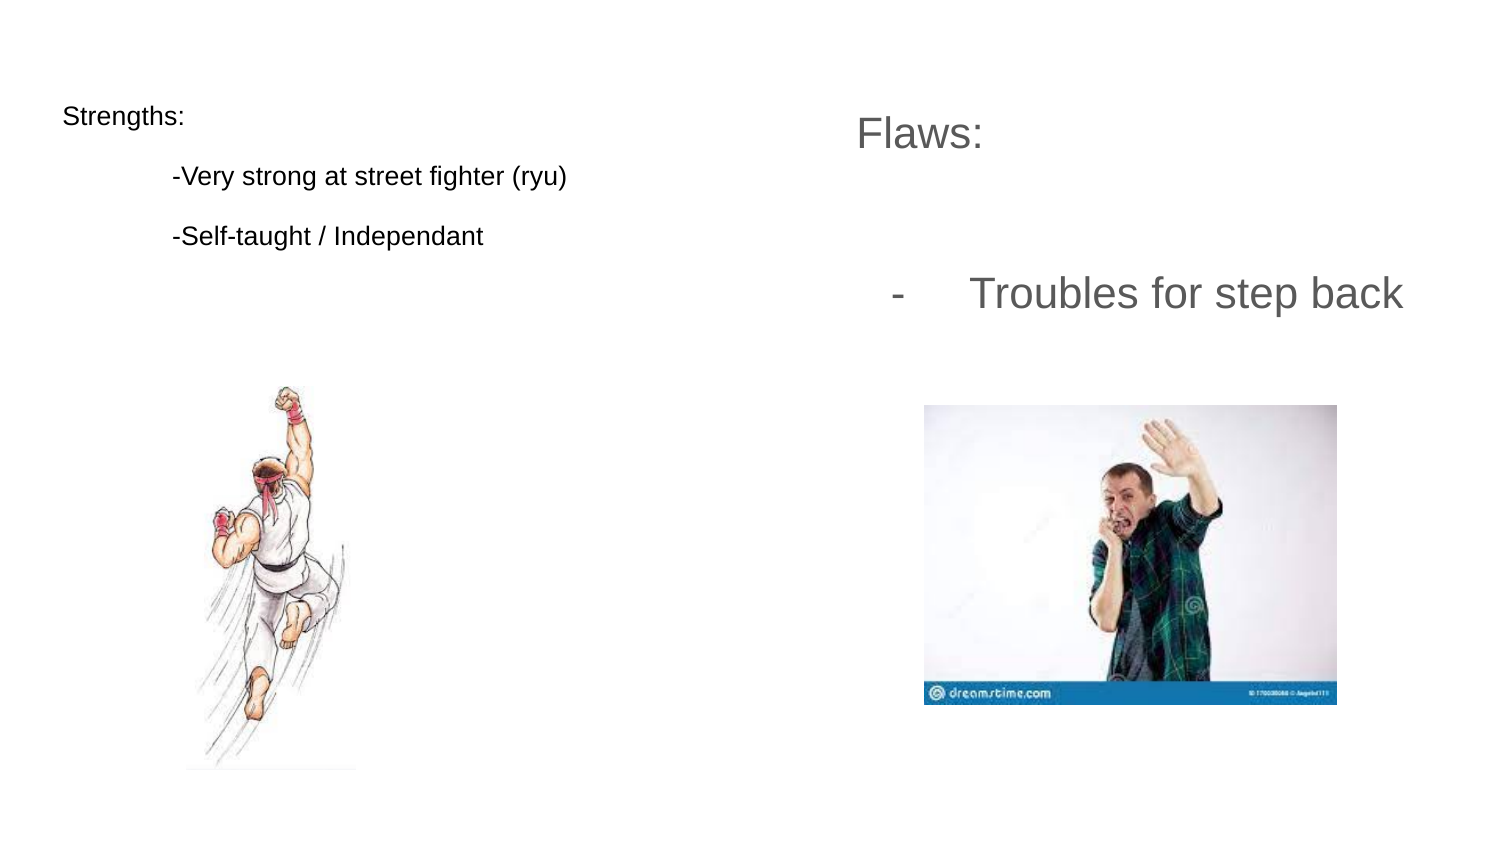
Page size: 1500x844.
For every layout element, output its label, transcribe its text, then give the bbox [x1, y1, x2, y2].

list Flaws: Troubles for step back [841, 85, 1441, 375]
picture [185, 386, 356, 770]
title Strengths: -Very strong at street fighter (ryu) -Self-taught / Independant [47, 85, 684, 363]
picture [923, 405, 1337, 705]
